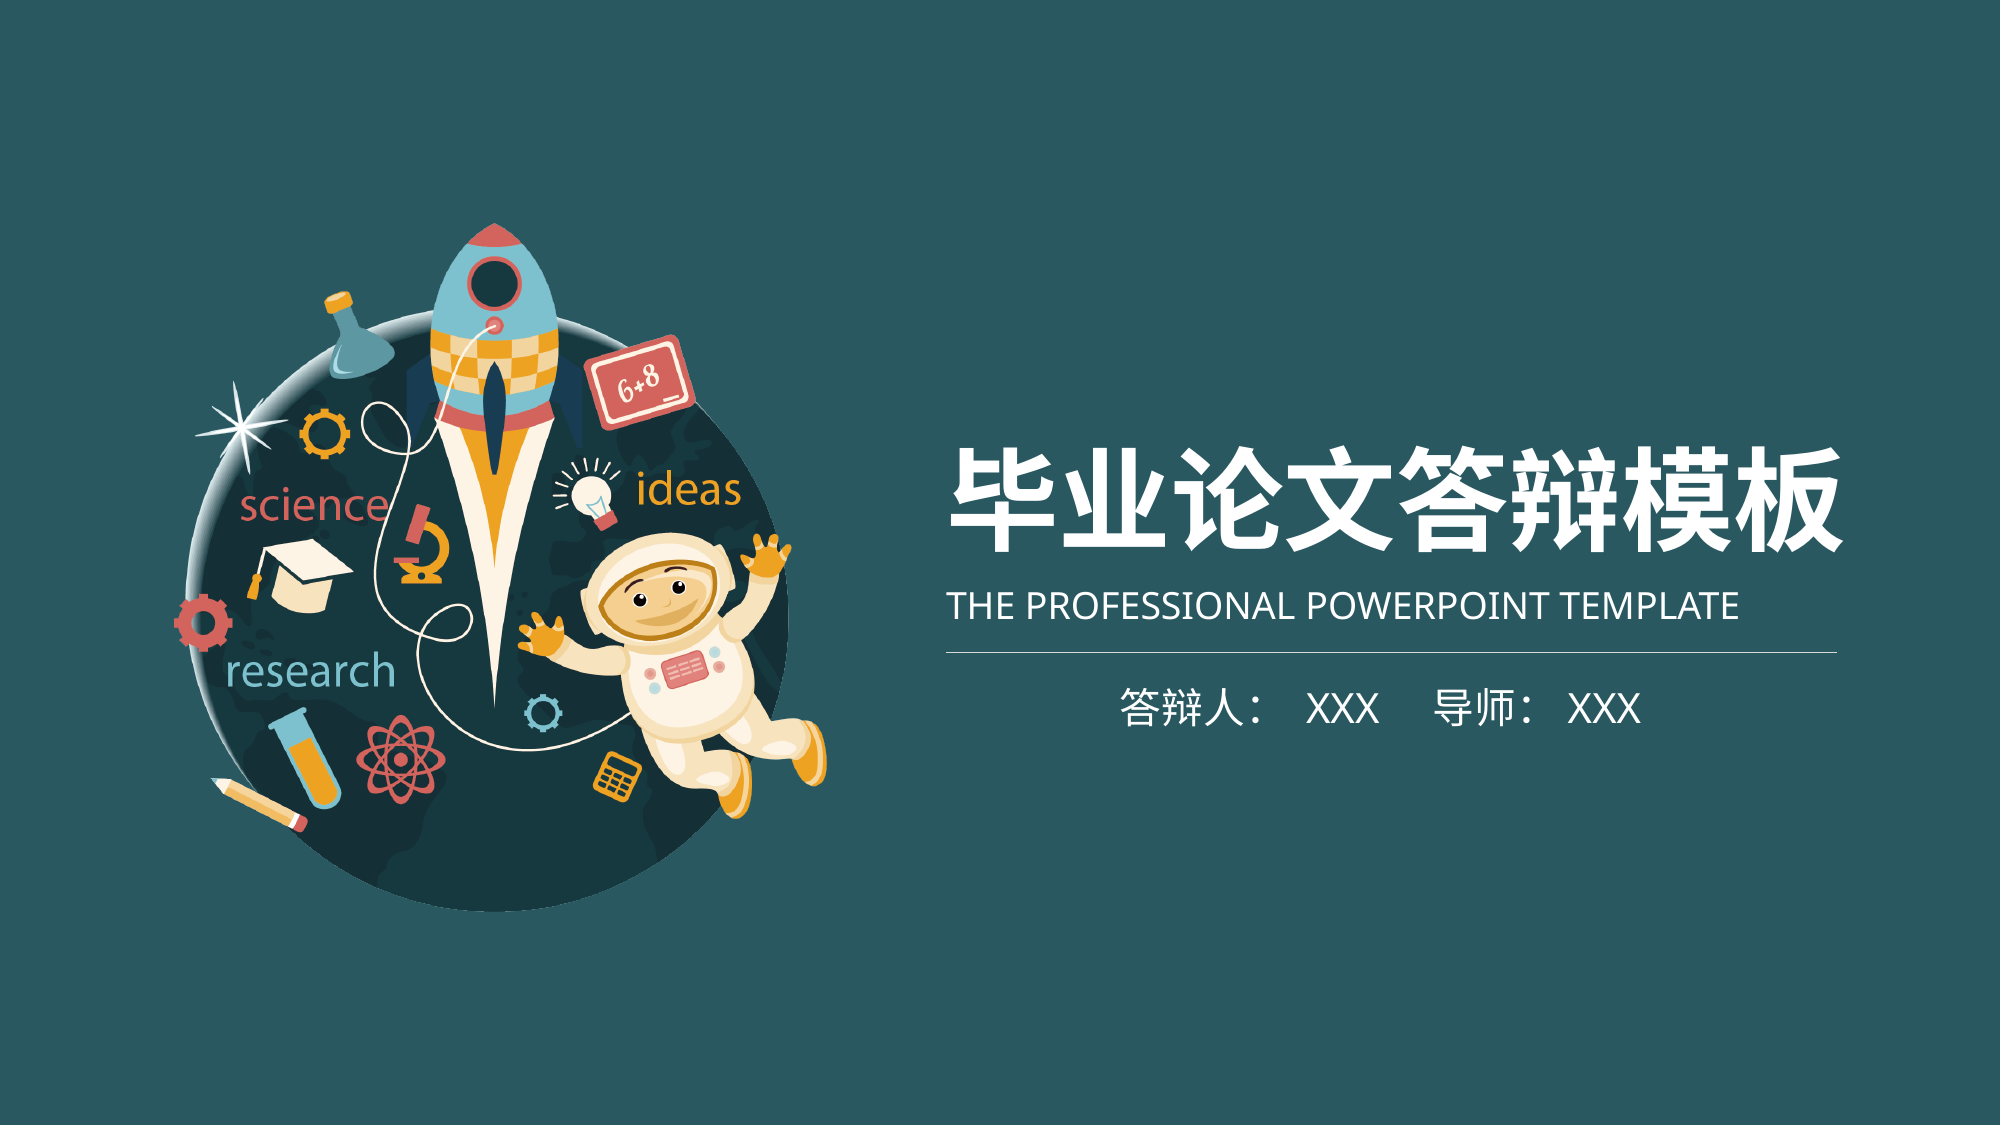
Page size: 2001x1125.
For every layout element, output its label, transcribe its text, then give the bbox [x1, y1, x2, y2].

text_box 毕业论文答辩模板 [931, 422, 1935, 573]
text_box 答辩人： XXX 导师：XXX [1104, 674, 1820, 740]
text_box THE PROFESSIONAL POWERPOINT TEMPLATE [931, 574, 1857, 635]
picture [174, 223, 827, 912]
